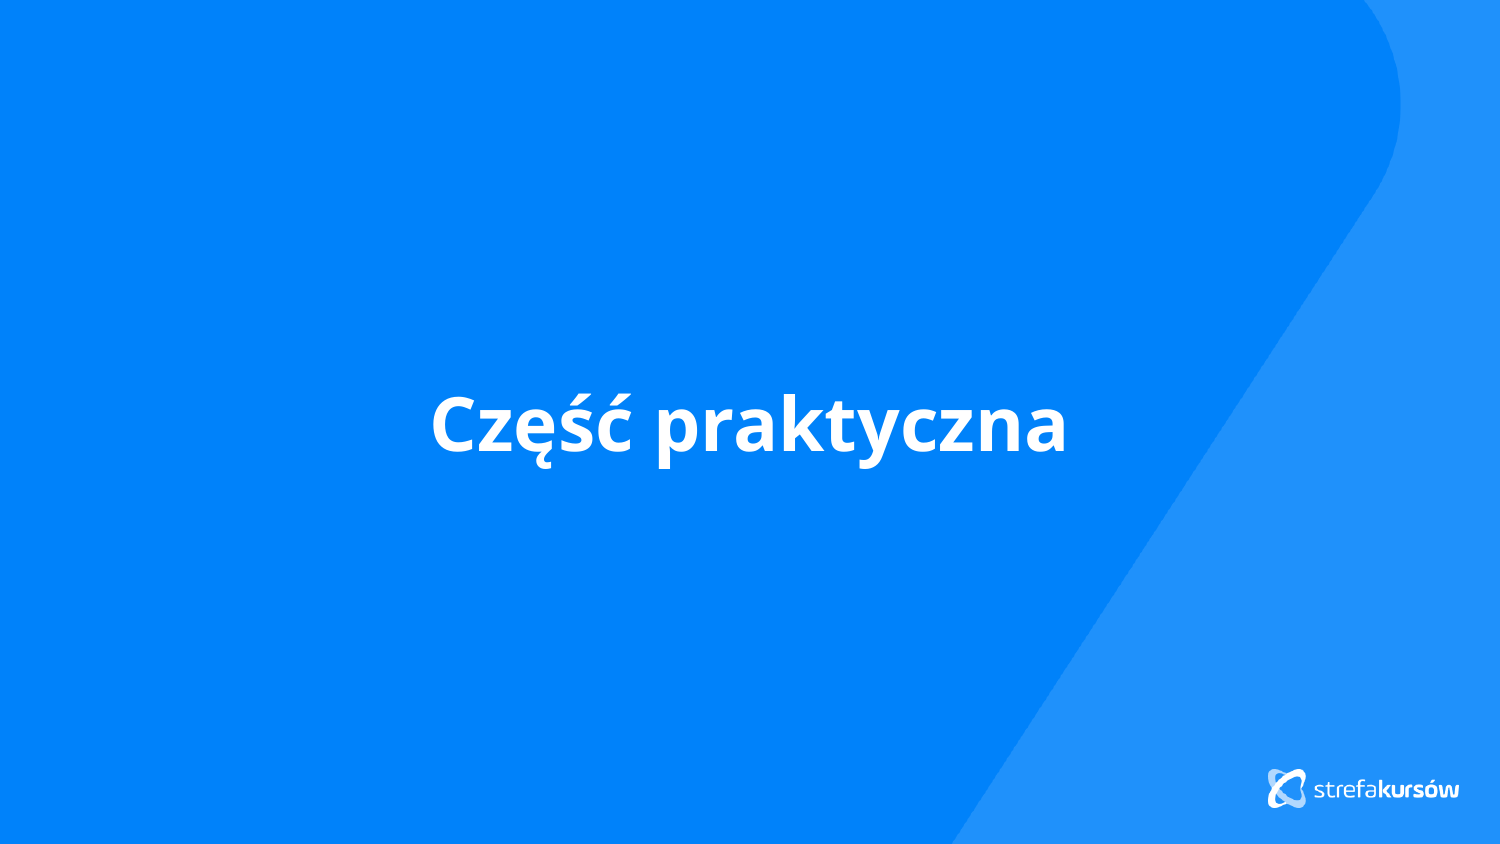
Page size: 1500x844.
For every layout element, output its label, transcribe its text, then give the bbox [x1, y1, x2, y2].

text_box Część praktyczna [192, 361, 1308, 482]
picture [0, 0, 1500, 844]
